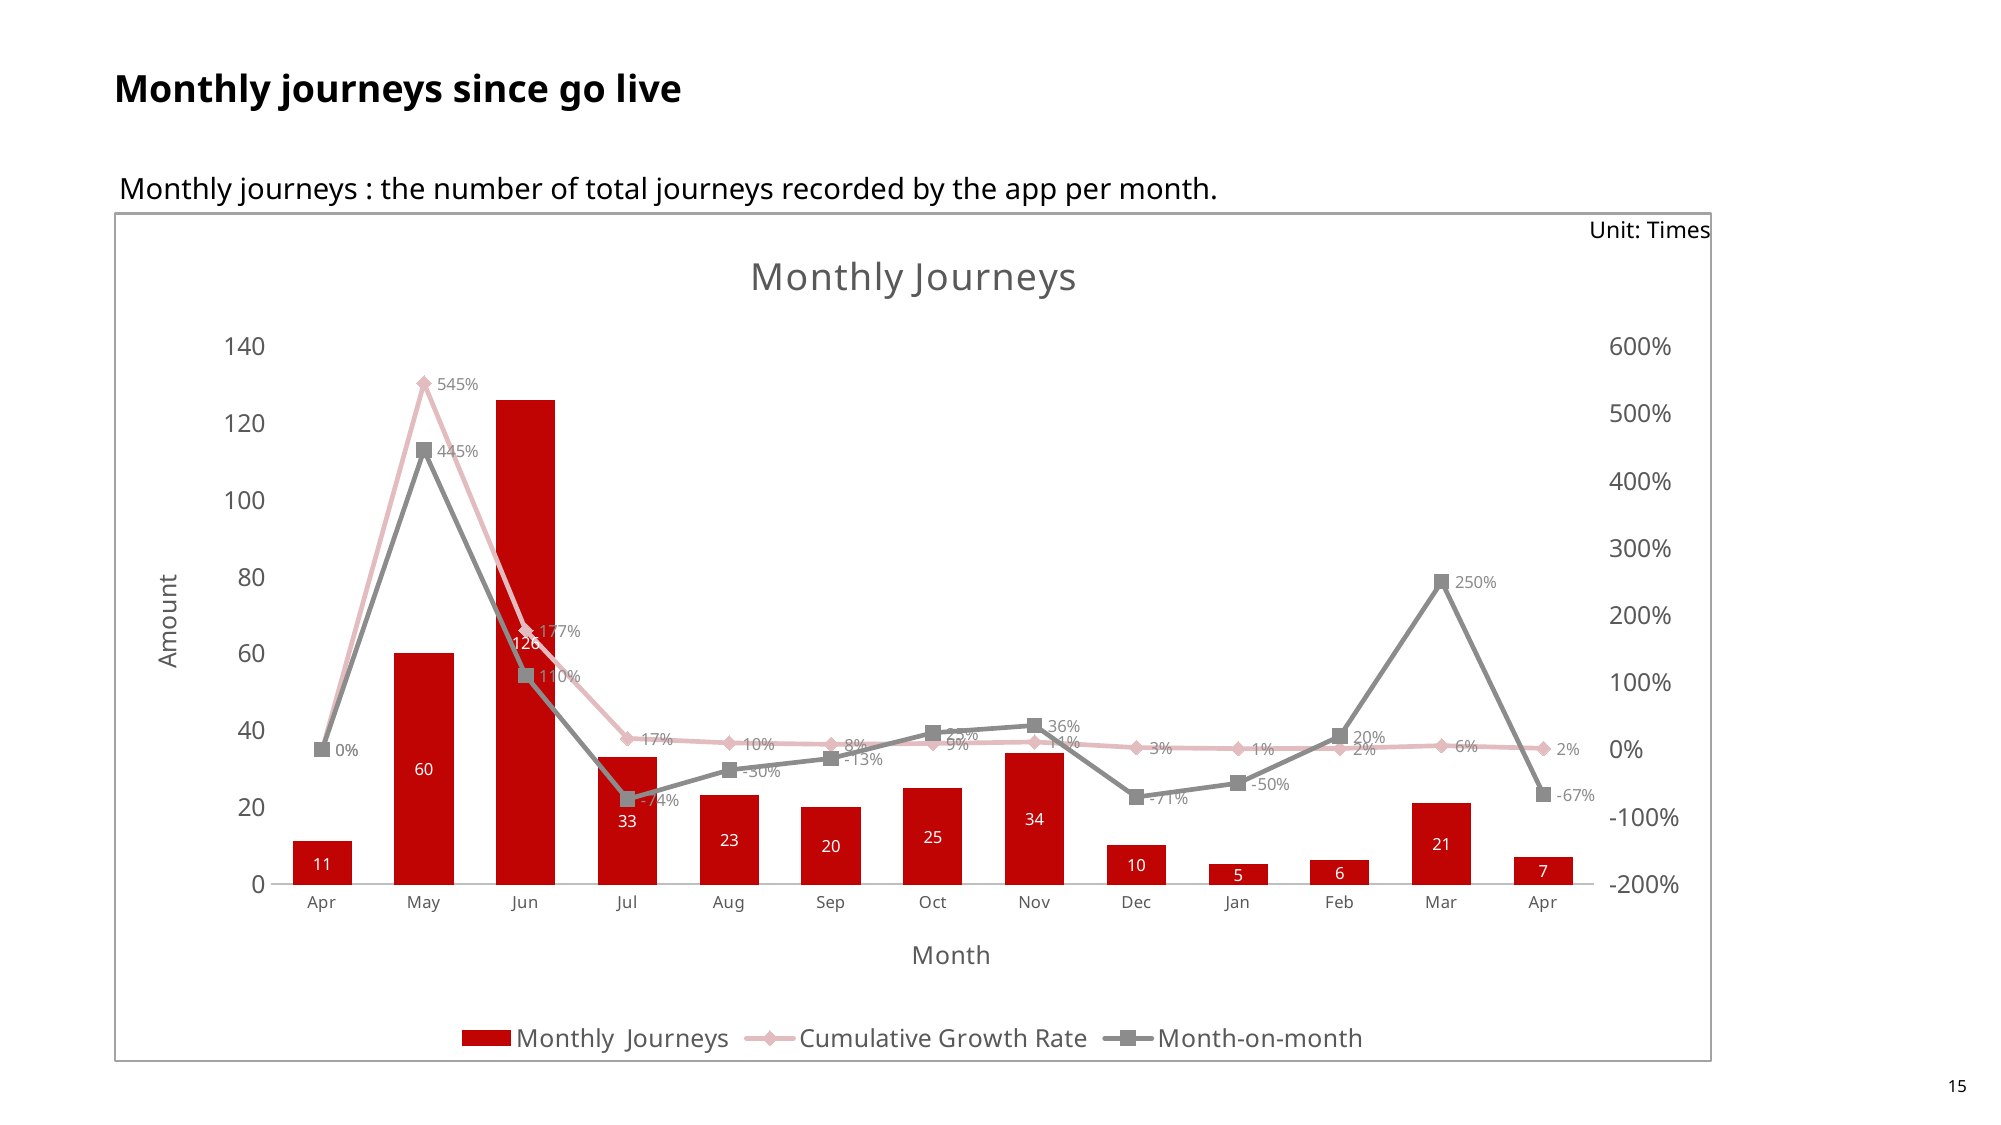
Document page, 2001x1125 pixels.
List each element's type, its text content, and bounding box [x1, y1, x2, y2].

title Monthly journeys since go live [114, 60, 1975, 161]
text_box Monthly journeys : the number of total journeys recorded by the app per month. [119, 166, 1220, 206]
chart [114, 212, 1713, 1063]
